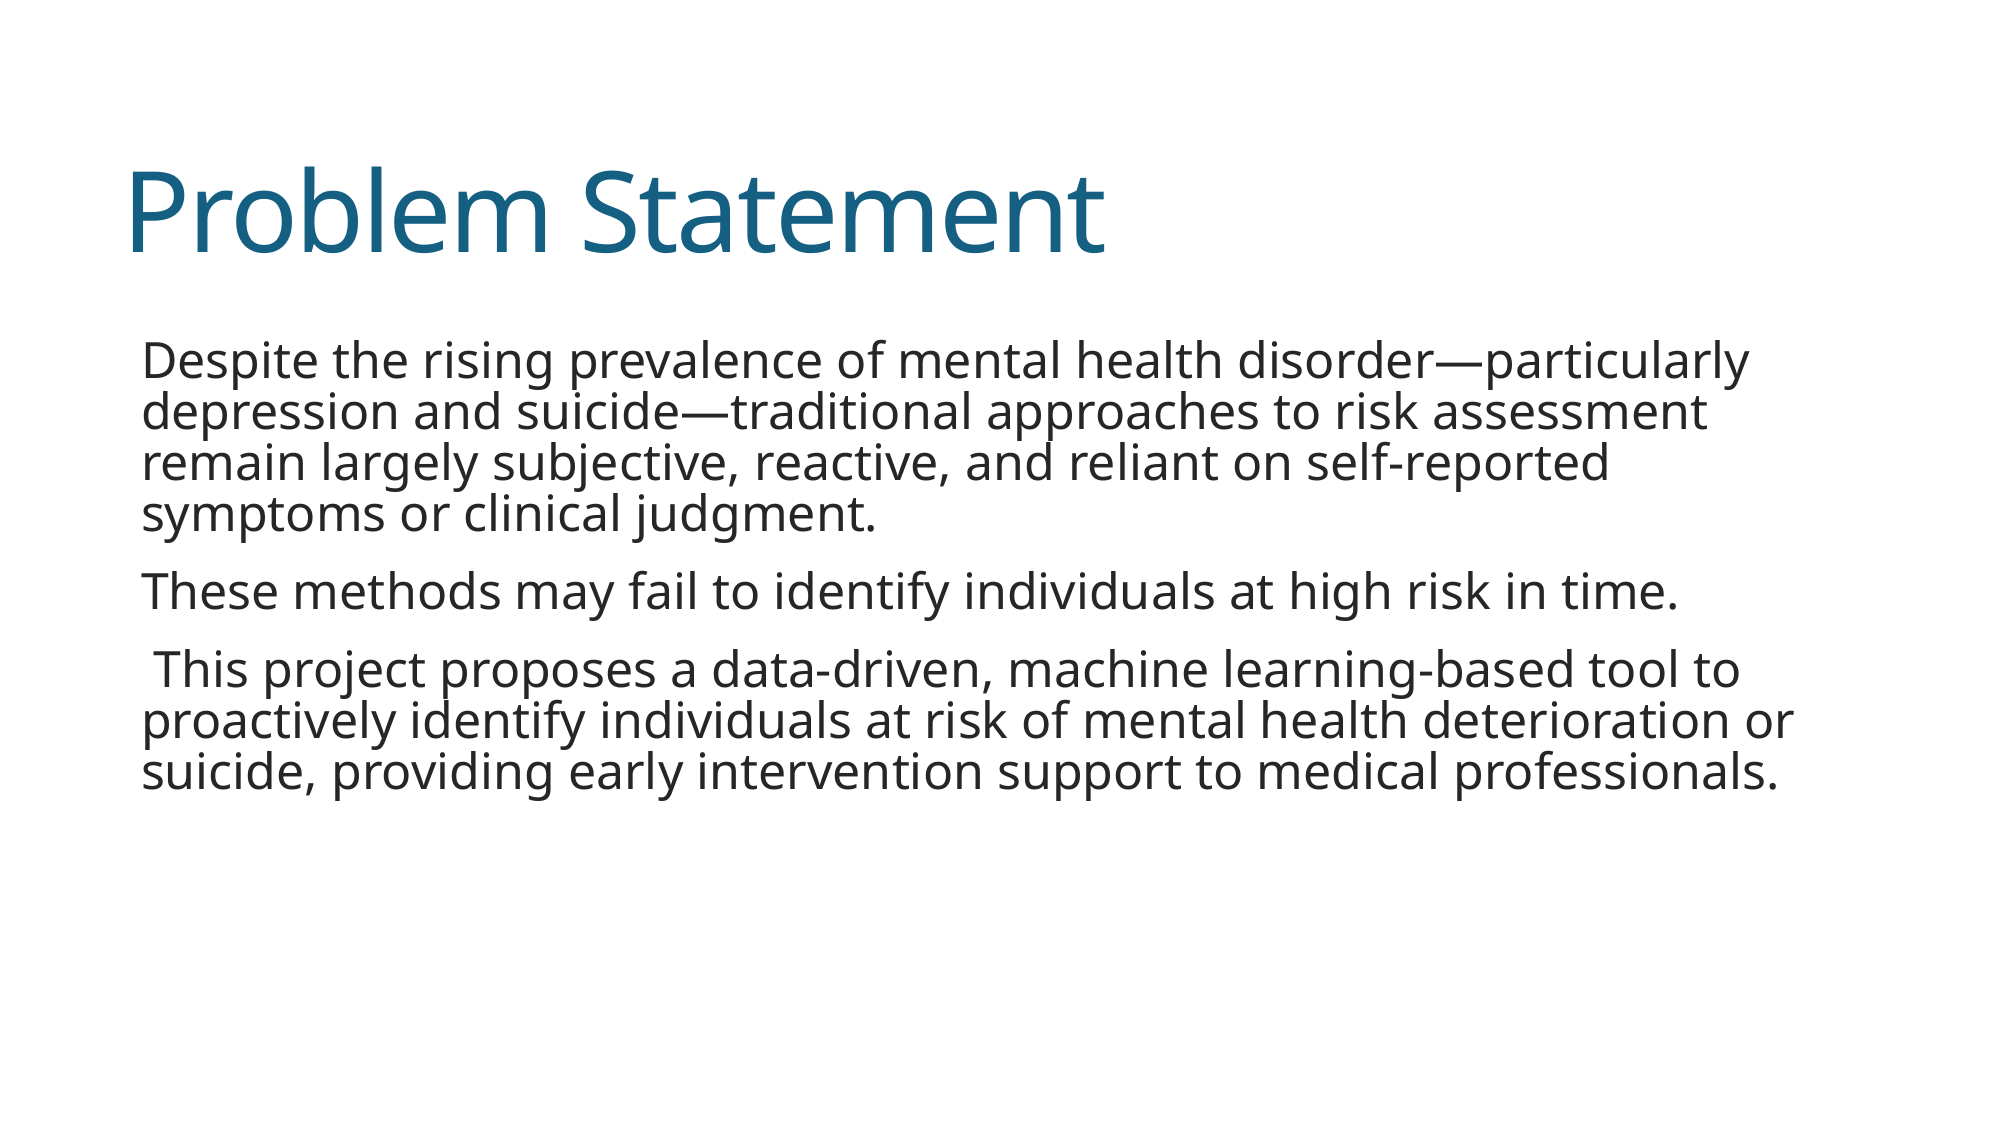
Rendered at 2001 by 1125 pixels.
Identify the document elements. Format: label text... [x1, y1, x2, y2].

list Despite the rising prevalence of mental health disorder—particularly depression and suicide—traditional approaches to risk assessment remain largely subjective, reactive, and reliant on self-reported symptoms or clinical judgment. These methods may fail to identify individuals at high risk in time. This project proposes a data-driven, machine learning-based tool to proactively identify individuals at risk of mental health deterioration or suicide, providing early intervention support to medical professionals. [111, 329, 1876, 948]
title Problem Statement [107, 81, 1875, 354]
